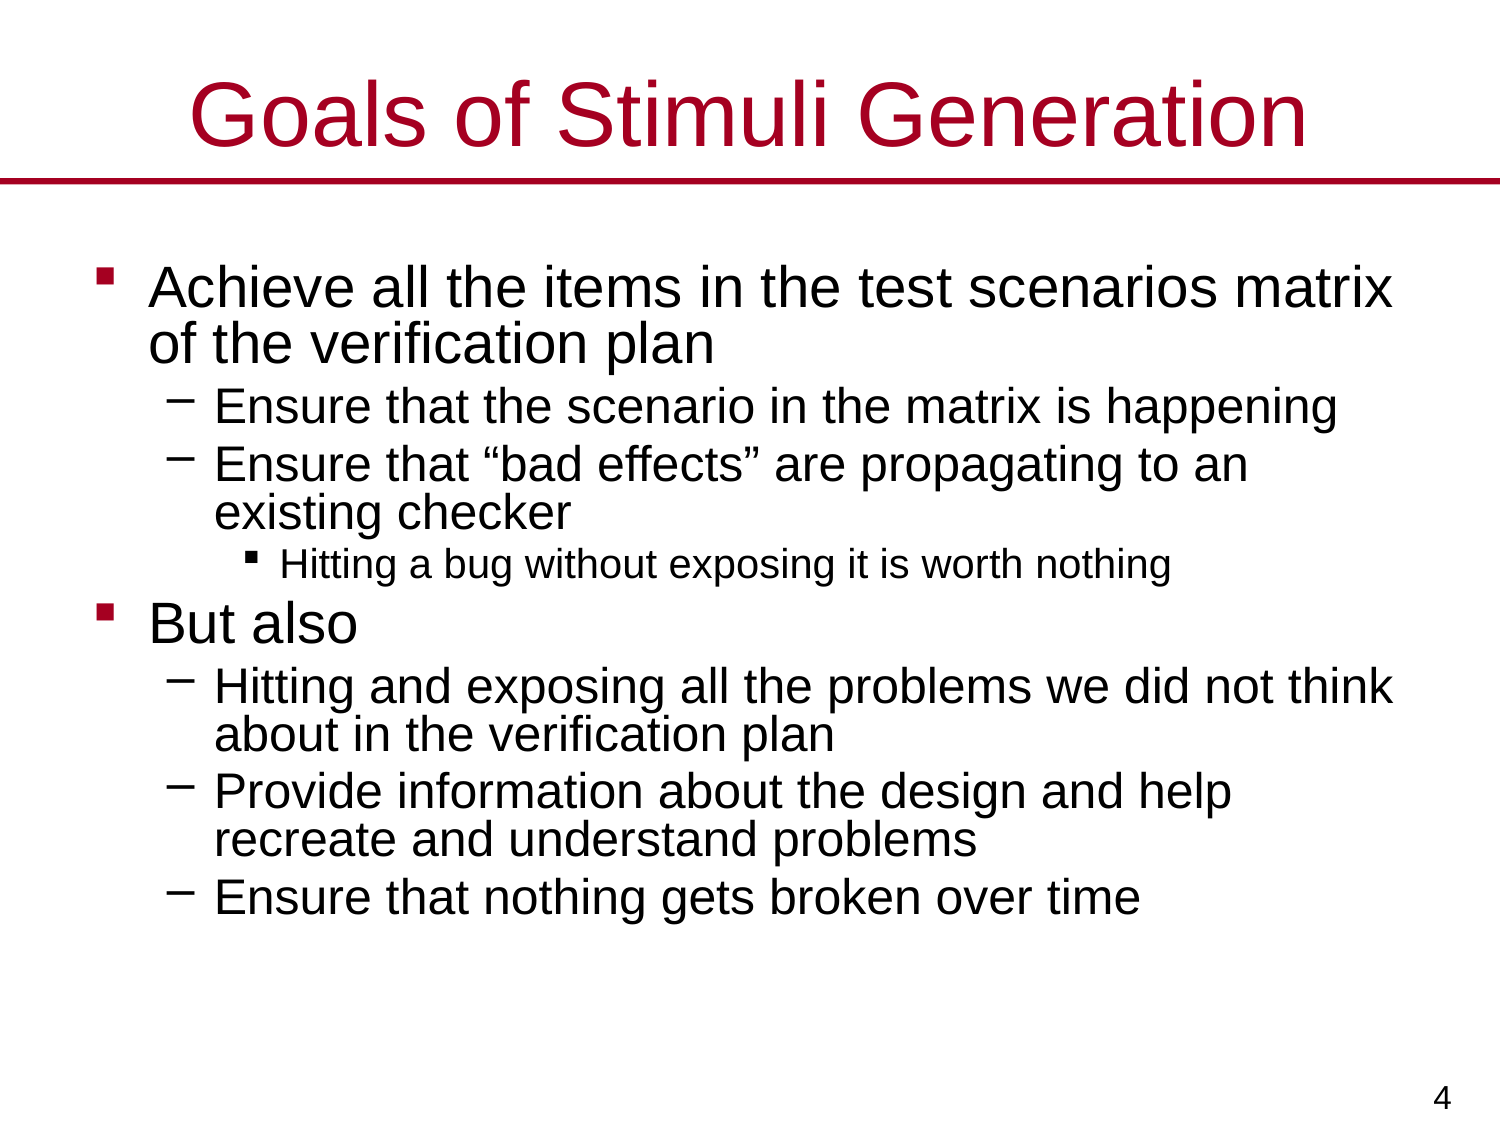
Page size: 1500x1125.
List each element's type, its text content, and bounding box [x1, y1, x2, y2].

title Goals of Stimuli Generation [0, 44, 1500, 175]
list Achieve all the items in the test scenarios matrix of the verification plan Ensure that the scenario in the matrix is happening Ensure that “bad effects” are propagating to an existing checker Hitting a bug without exposing it is worth nothing But also Hitting and exposing all the problems we did not think about in the verification plan Provide information about the design and help recreate and understand problems Ensure that nothing gets broken over time [76, 255, 1428, 1026]
